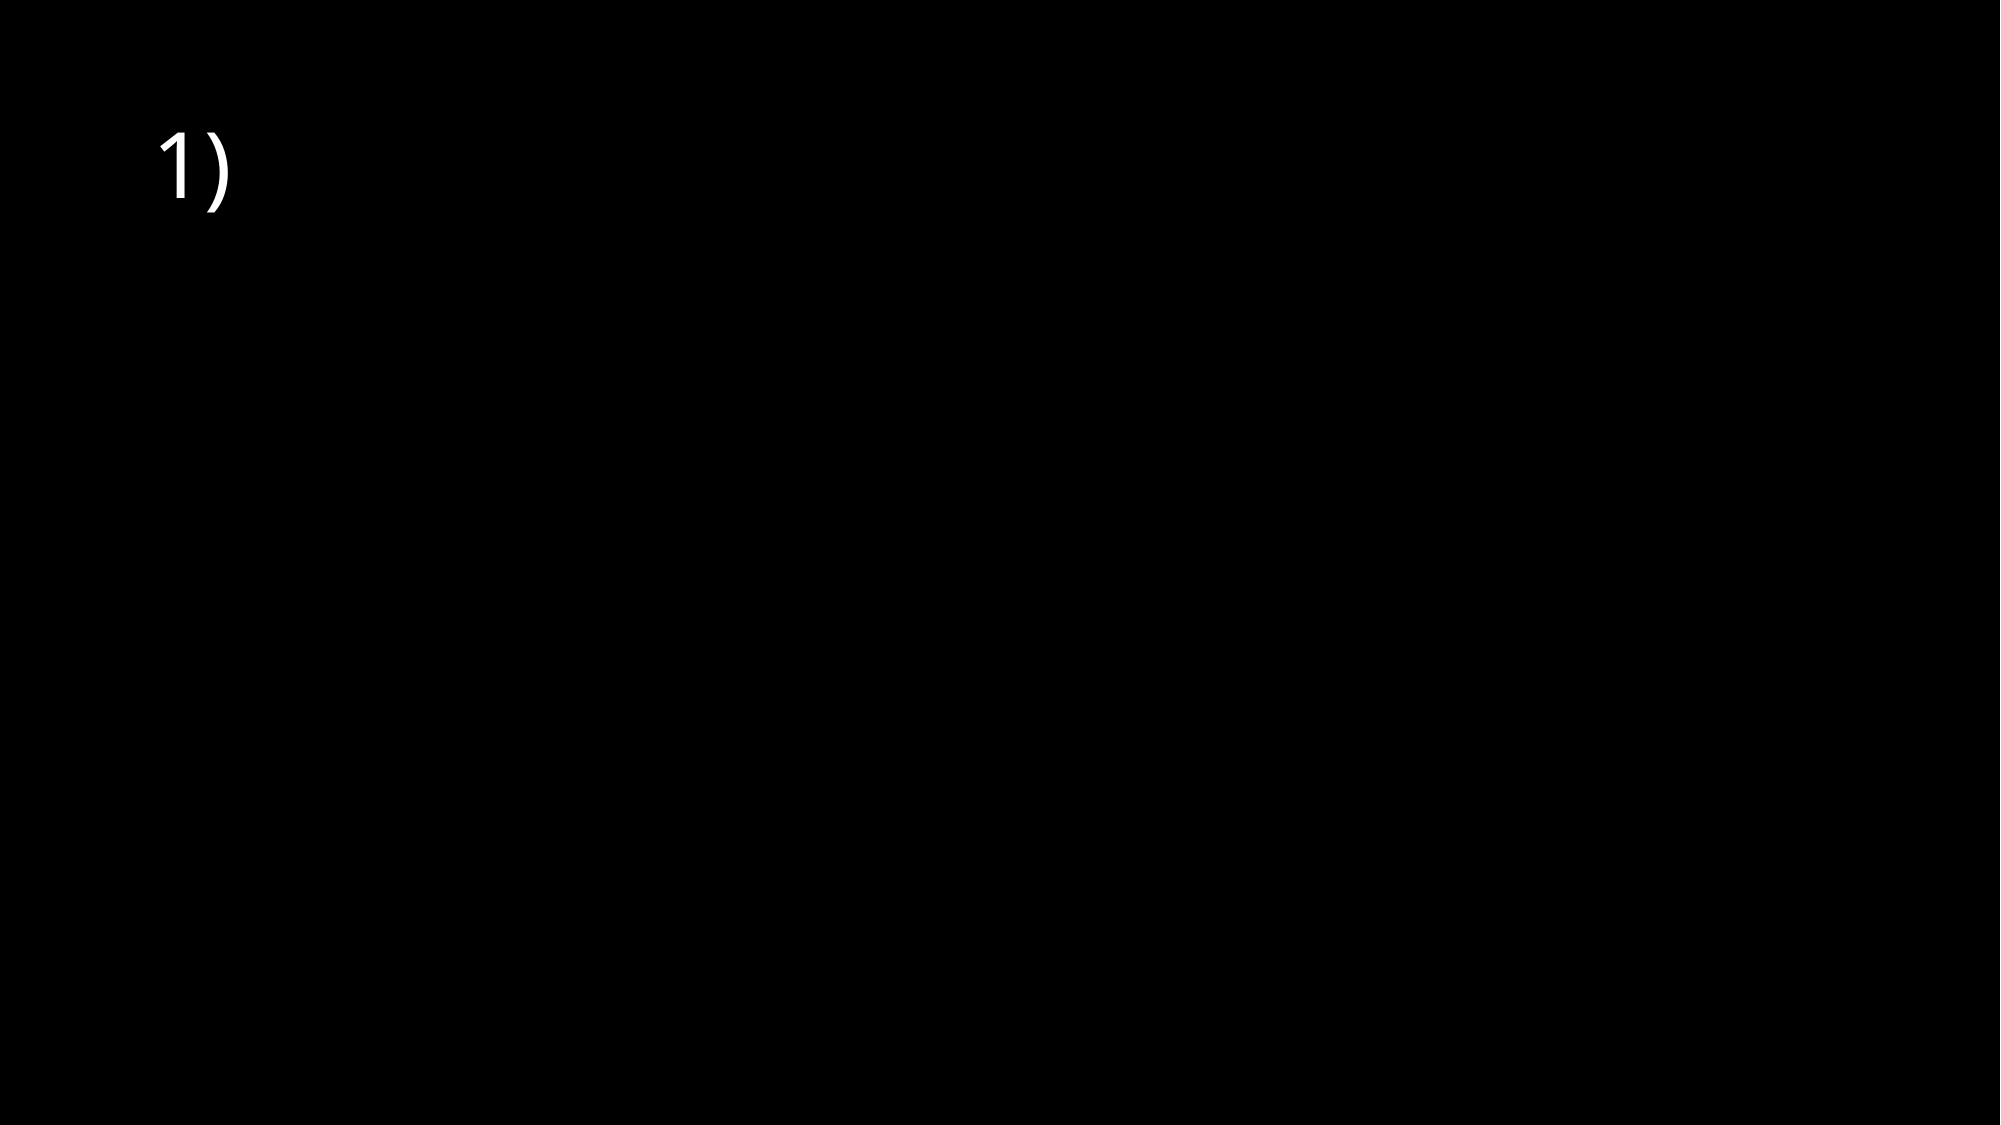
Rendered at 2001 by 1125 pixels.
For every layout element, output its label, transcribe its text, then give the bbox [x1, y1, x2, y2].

title 1) [137, 59, 1863, 278]
